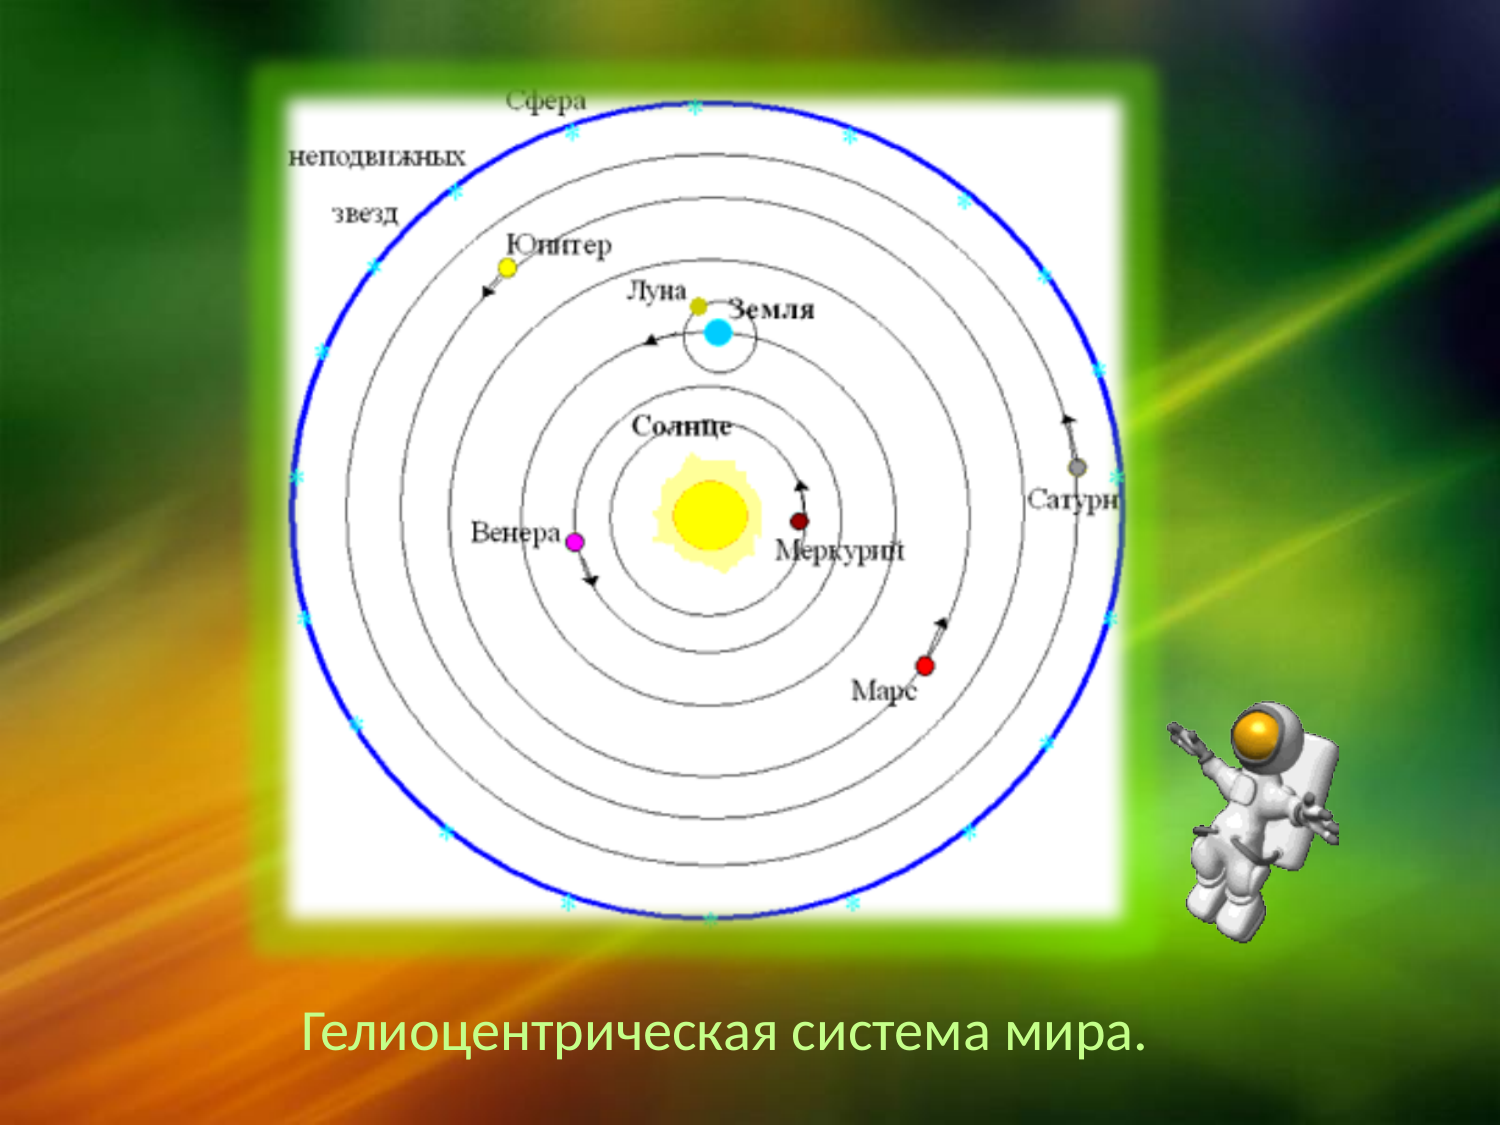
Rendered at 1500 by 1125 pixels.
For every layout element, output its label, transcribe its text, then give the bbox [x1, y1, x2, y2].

picture [0, 0, 1500, 1125]
text_box Гелиоцентрическая система мира. [199, 984, 1278, 1070]
